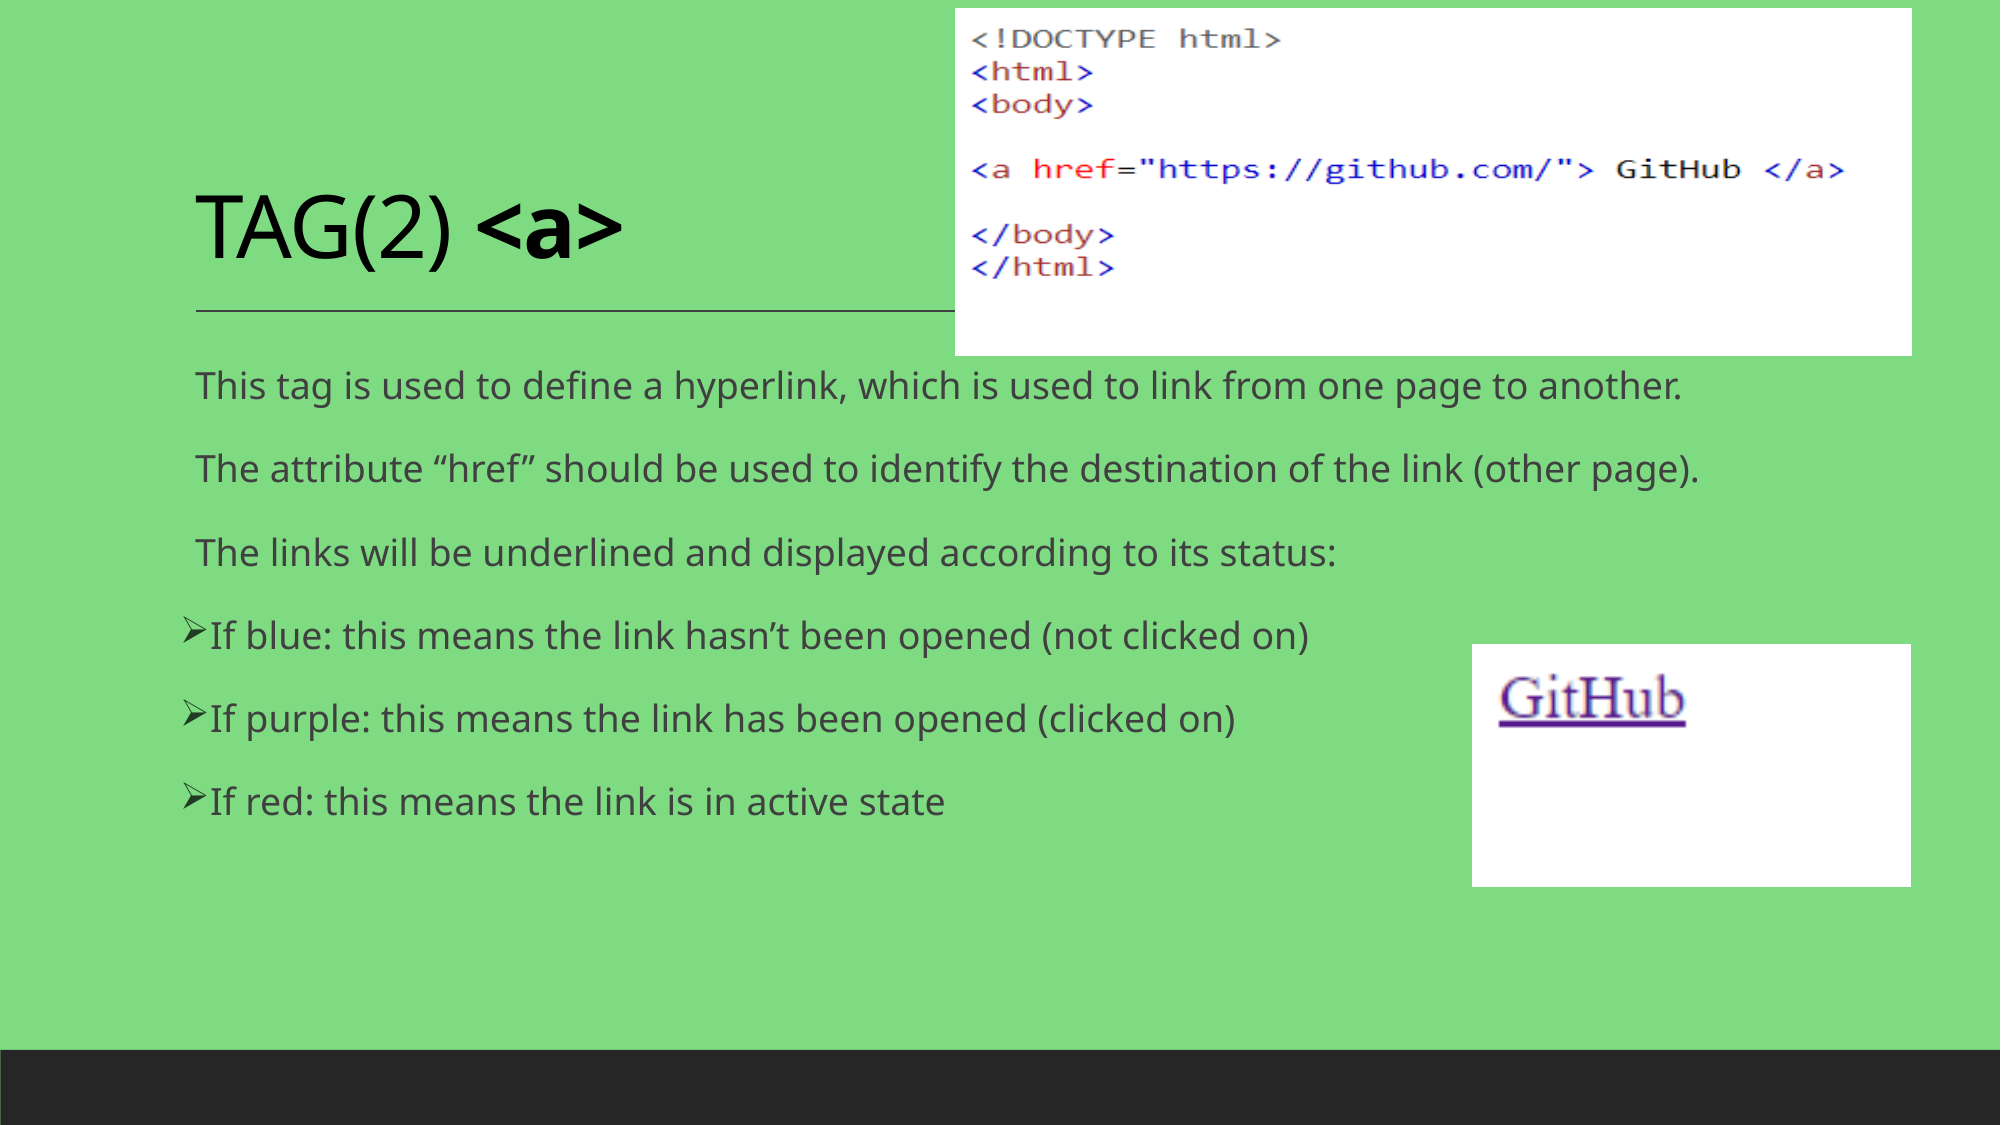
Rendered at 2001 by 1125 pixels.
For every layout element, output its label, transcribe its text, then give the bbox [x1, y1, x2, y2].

picture [954, 7, 1913, 357]
list This tag is used to define a hyperlink, which is used to link from one page to another. The attribute “href” should be used to identify the destination of the link (other page). The links will be underlined and displayed according to its status: If blue: this means the link hasn’t been opened (not clicked on) If purple: this means the link has been opened (clicked on) If red: this means the link is in active state [180, 345, 1727, 963]
picture [1472, 643, 1912, 888]
title TAG(2) <a> [180, 47, 952, 285]
